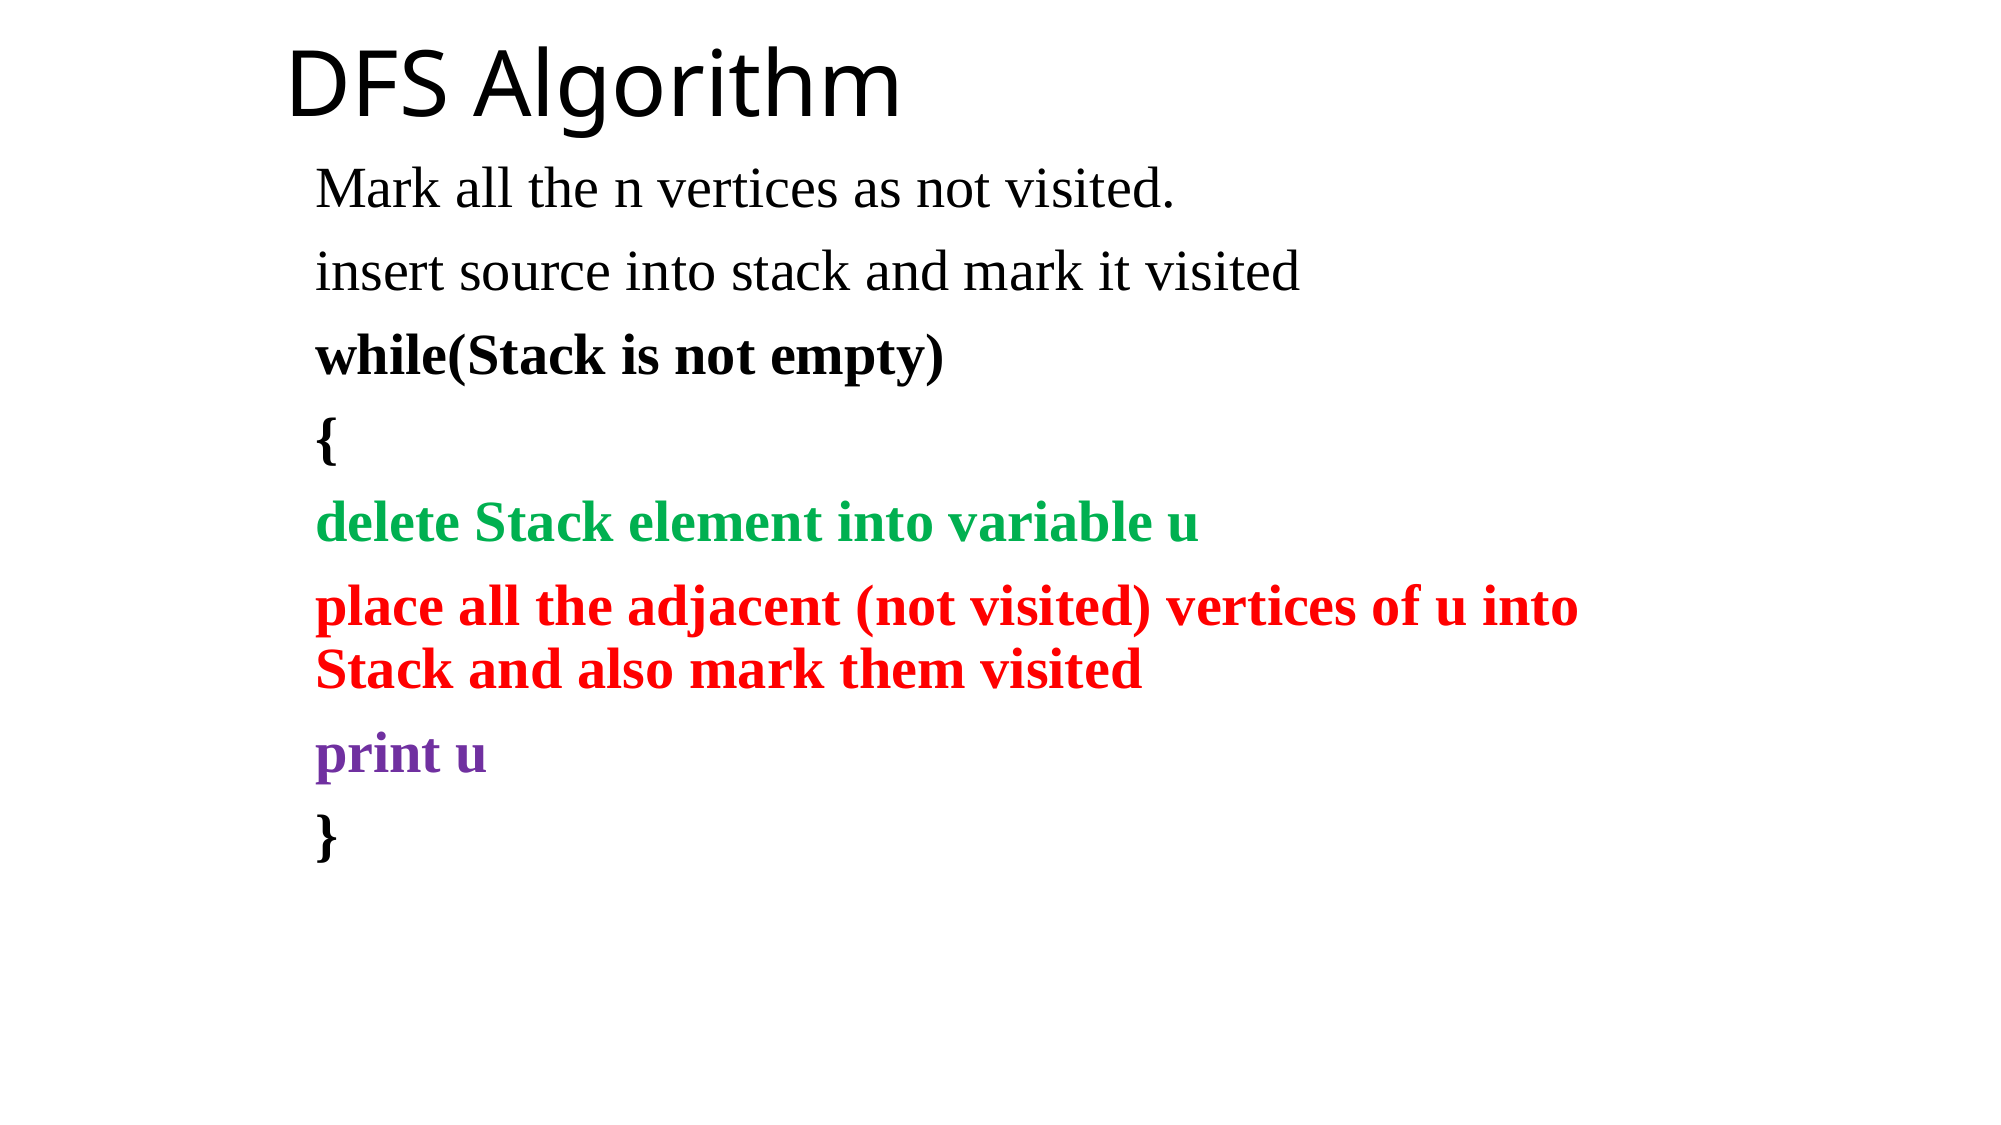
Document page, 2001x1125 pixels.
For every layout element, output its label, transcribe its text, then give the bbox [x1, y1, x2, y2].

list Mark all the n vertices as not visited. insert source into stack and mark it visited while(Stack is not empty) { delete Stack element into variable u place all the adjacent (not visited) vertices of u into Stack and also mark them visited print u } [300, 149, 1670, 1026]
title DFS Algorithm [269, 24, 1670, 150]
